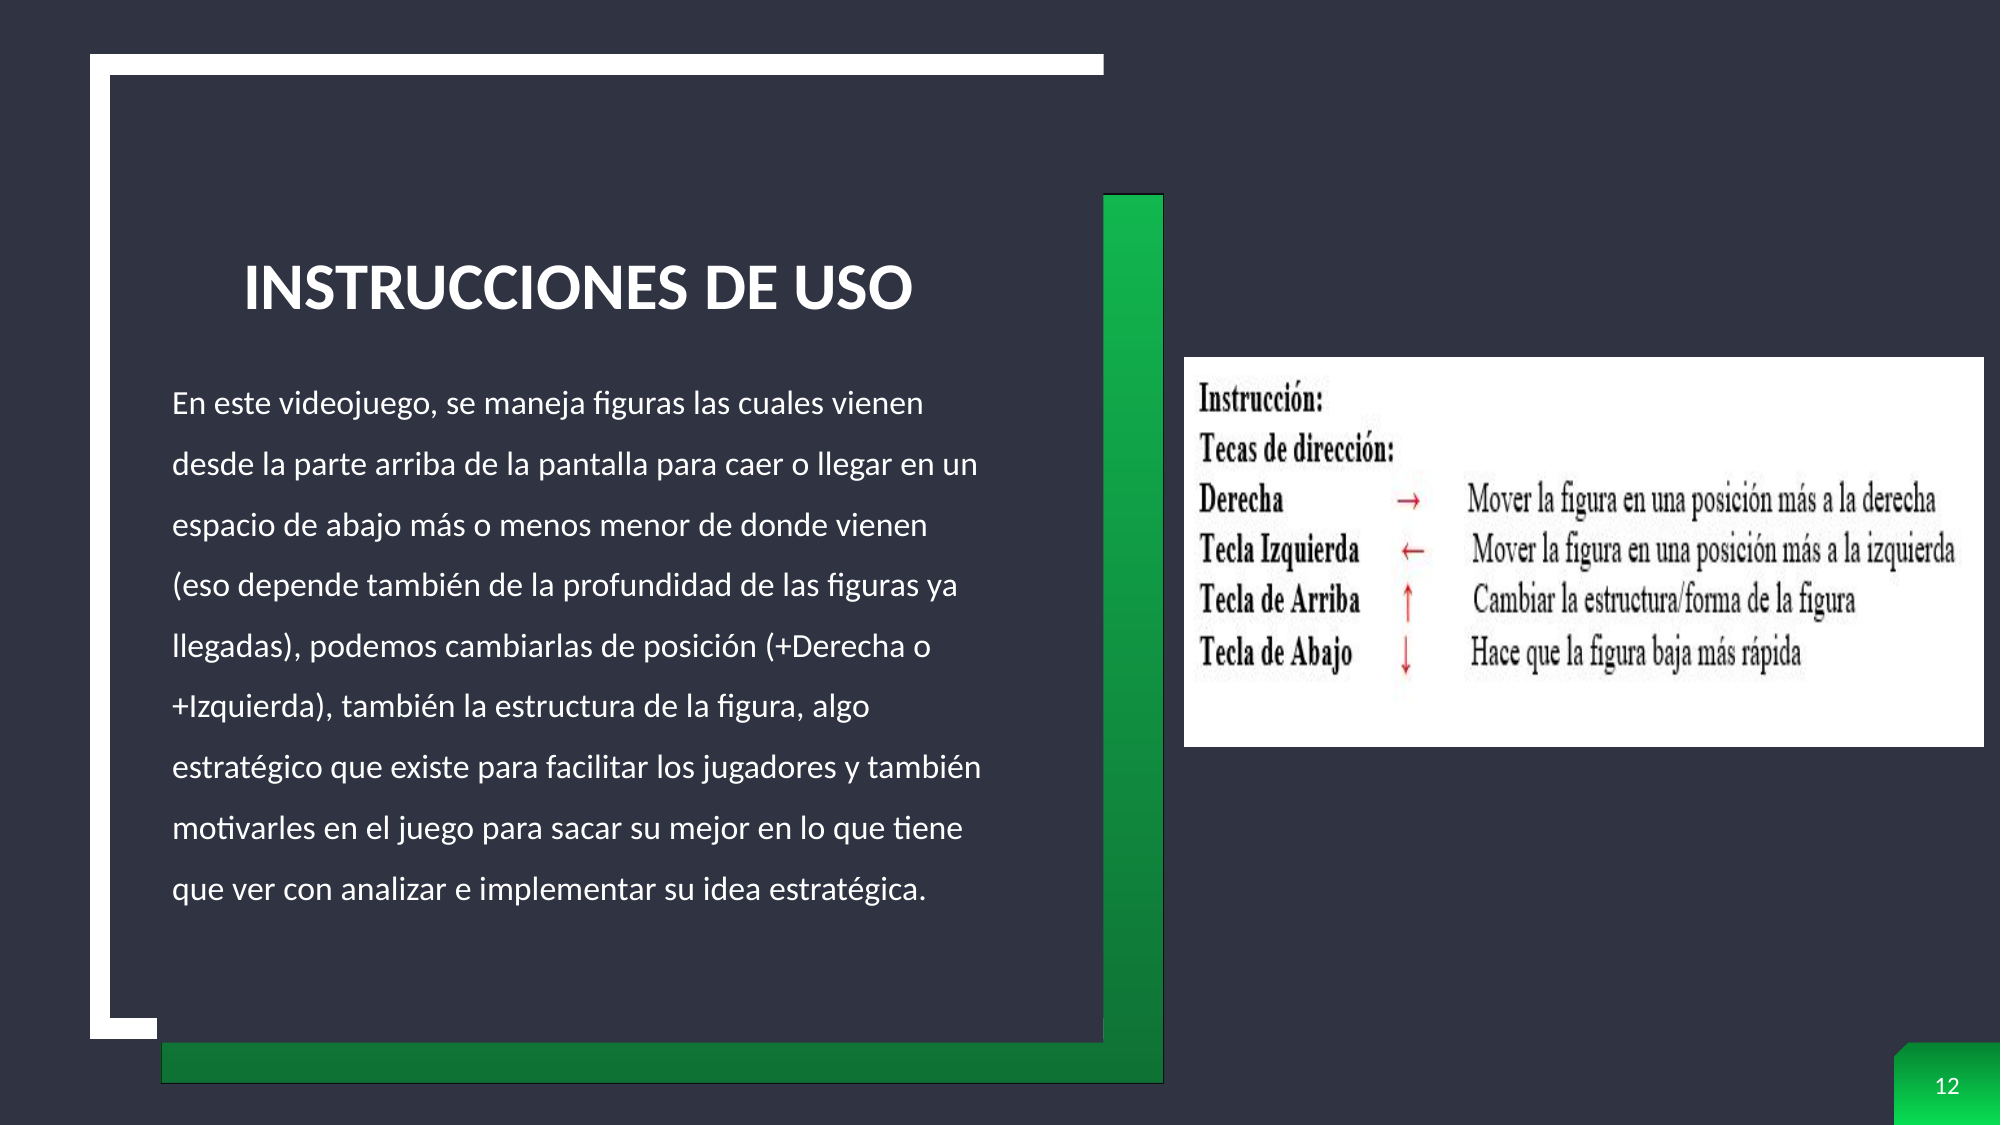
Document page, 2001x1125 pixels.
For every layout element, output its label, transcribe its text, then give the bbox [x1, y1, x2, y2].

text_box [1899, 1041, 2000, 1050]
list En este videojuego, se maneja figuras las cuales vienen desde la parte arriba de la pantalla para caer o llegar en un espacio de abajo más o menos menor de donde vienen (eso depende también de la profundidad de las figuras ya llegadas), podemos cambiarlas de posición (+Derecha o +Izquierda), también la estructura de la figura, algo estratégico que existe para facilitar los jugadores y también motivarles en el juego para sacar su mejor en lo que tiene que ver con analizar e implementar su idea estratégica. [157, 353, 1000, 973]
text_box [1893, 1055, 2000, 1125]
picture [1184, 357, 1984, 747]
title Instrucciones de Uso [157, 171, 1000, 332]
slide_number 12 [1894, 1050, 2000, 1118]
